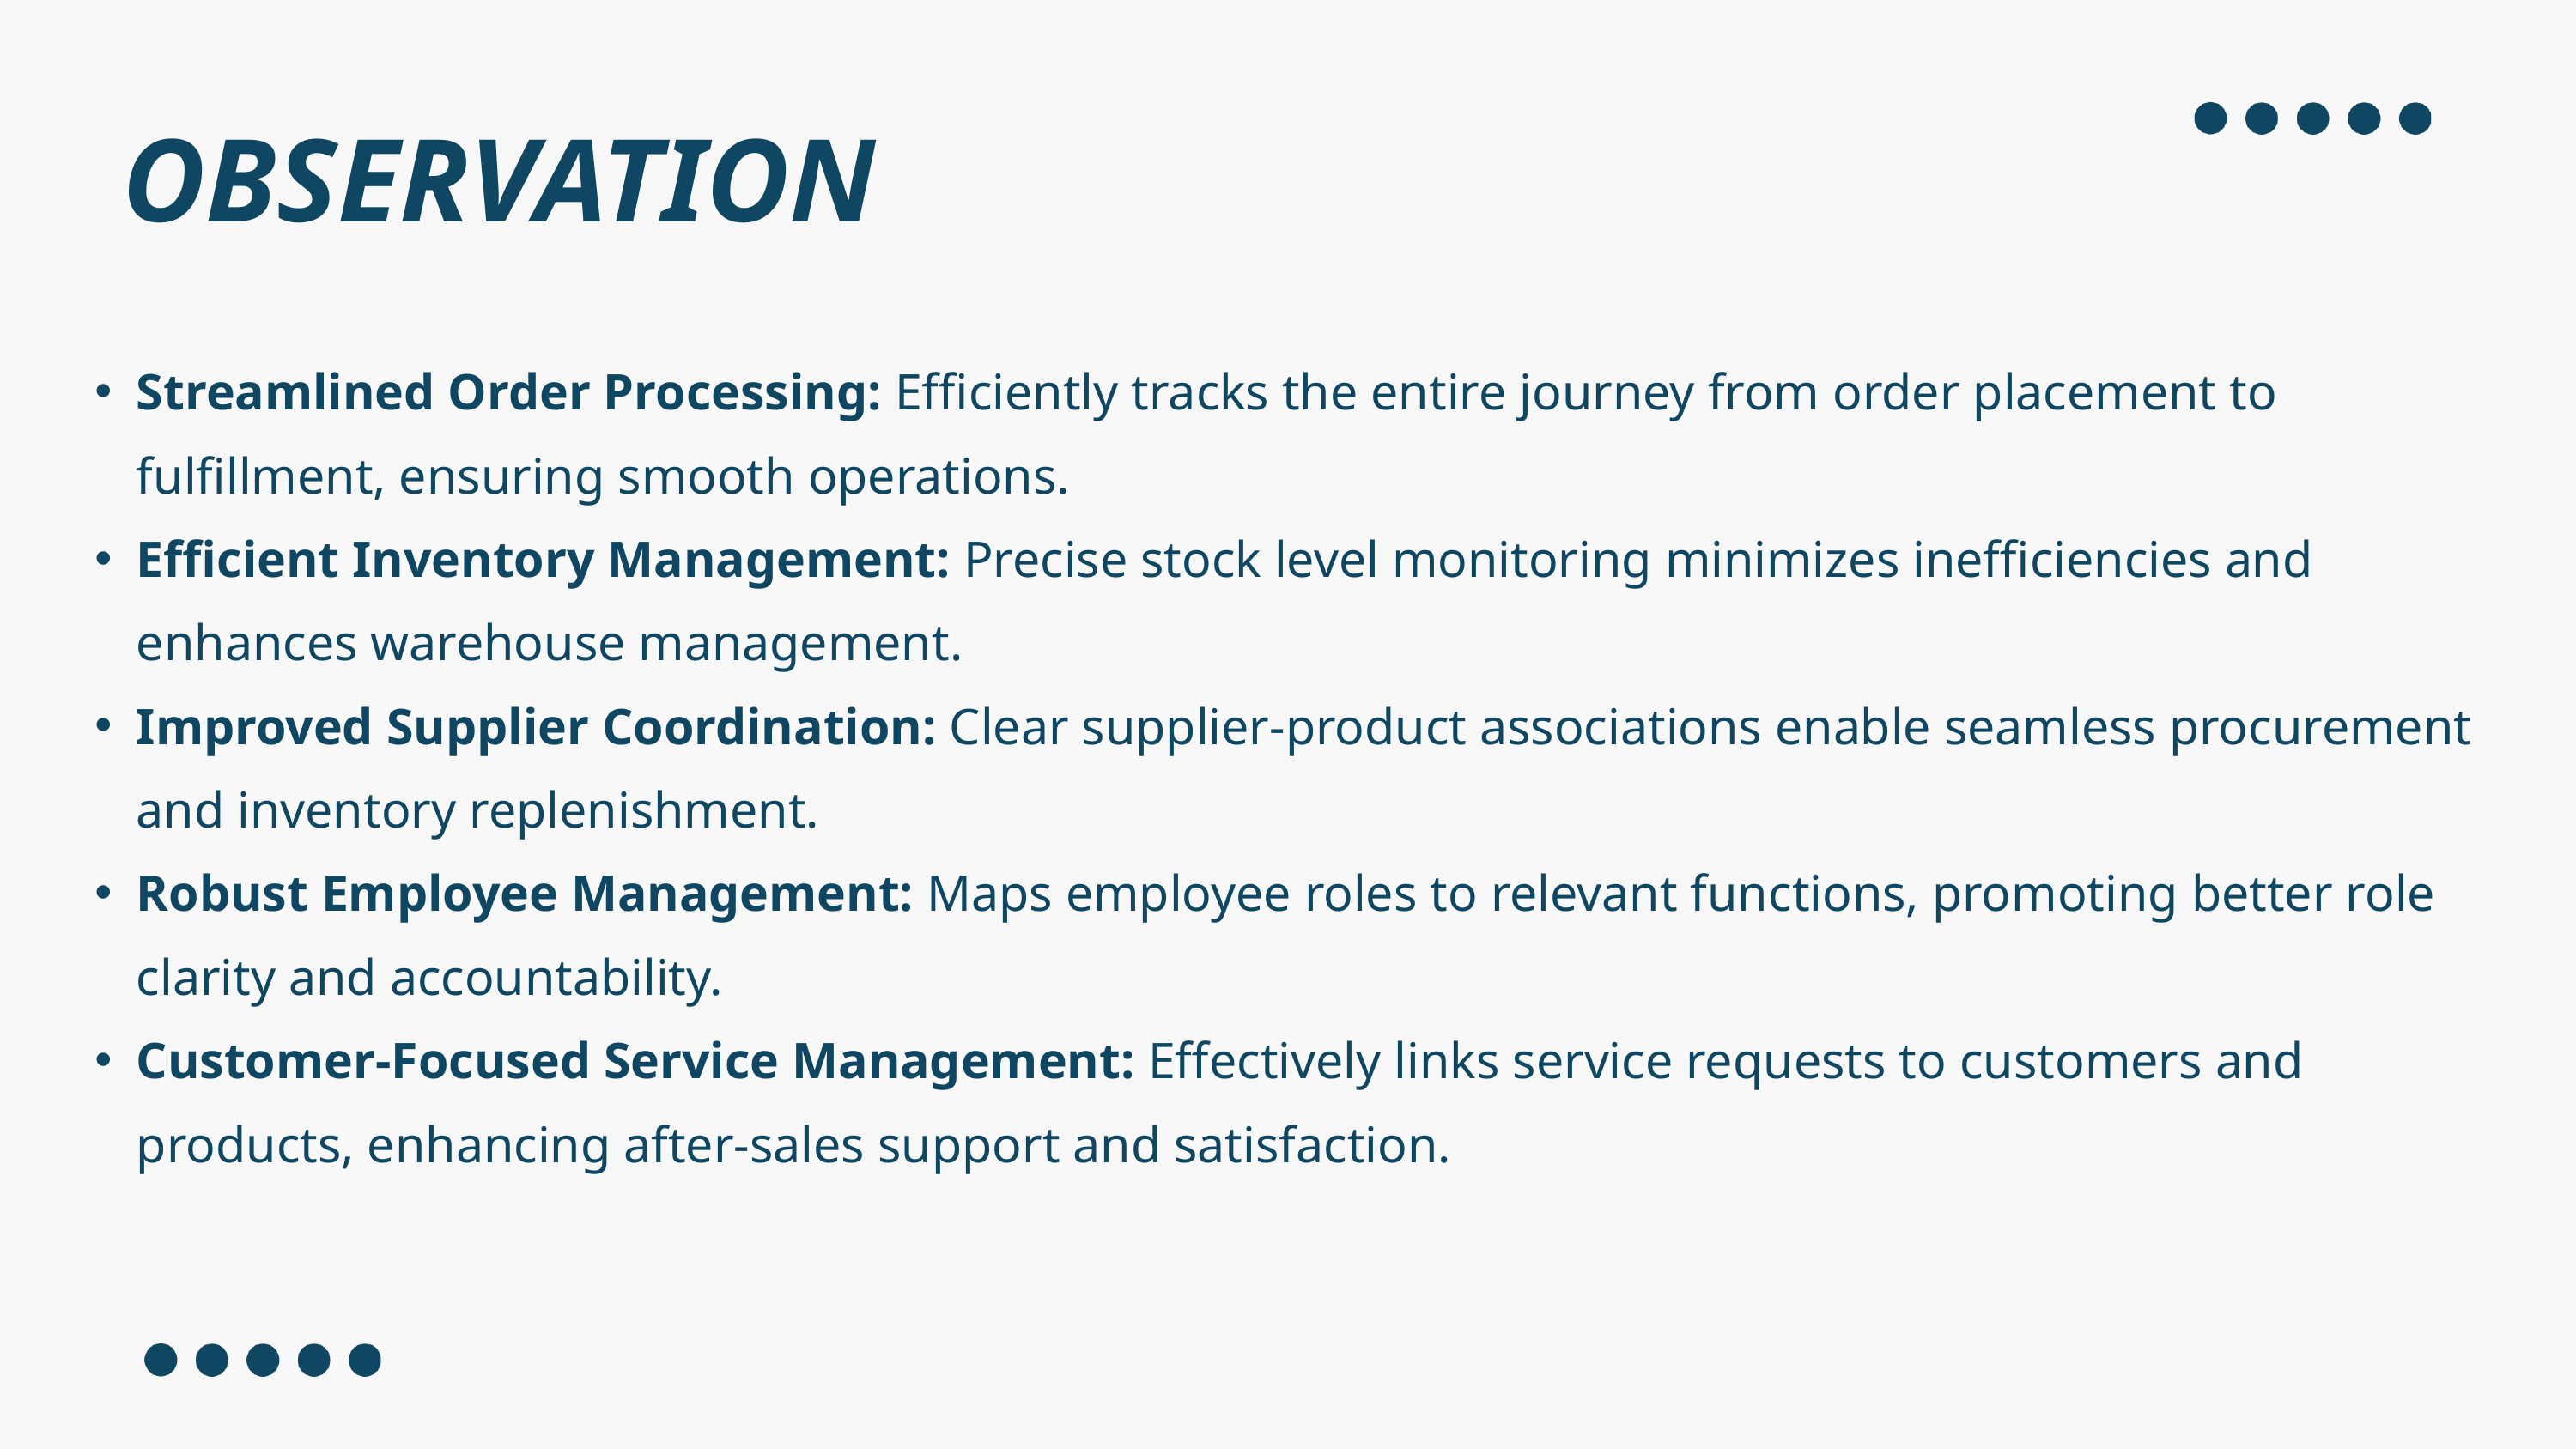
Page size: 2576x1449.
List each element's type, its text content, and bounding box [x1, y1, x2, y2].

text_box [144, 1342, 381, 1378]
text_box [2194, 100, 2432, 136]
text_box OBSERVATION [122, 84, 2105, 246]
text_box Streamlined Order Processing: Efficiently tracks the entire journey from order placement to fulfillment, ensuring smooth operations. Efficient Inventory Management: Precise stock level monitoring minimizes inefficiencies and enhances warehouse management. Improved Supplier Coordination: Clear supplier-product associations enable seamless procurement and inventory replenishment. Robust Employee Management: Maps employee roles to relevant functions, promoting better role clarity and accountability. Customer-Focused Service Management: Effectively links service requests to customers and products, enhancing after-sales support and satisfaction. [52, 336, 2499, 1173]
